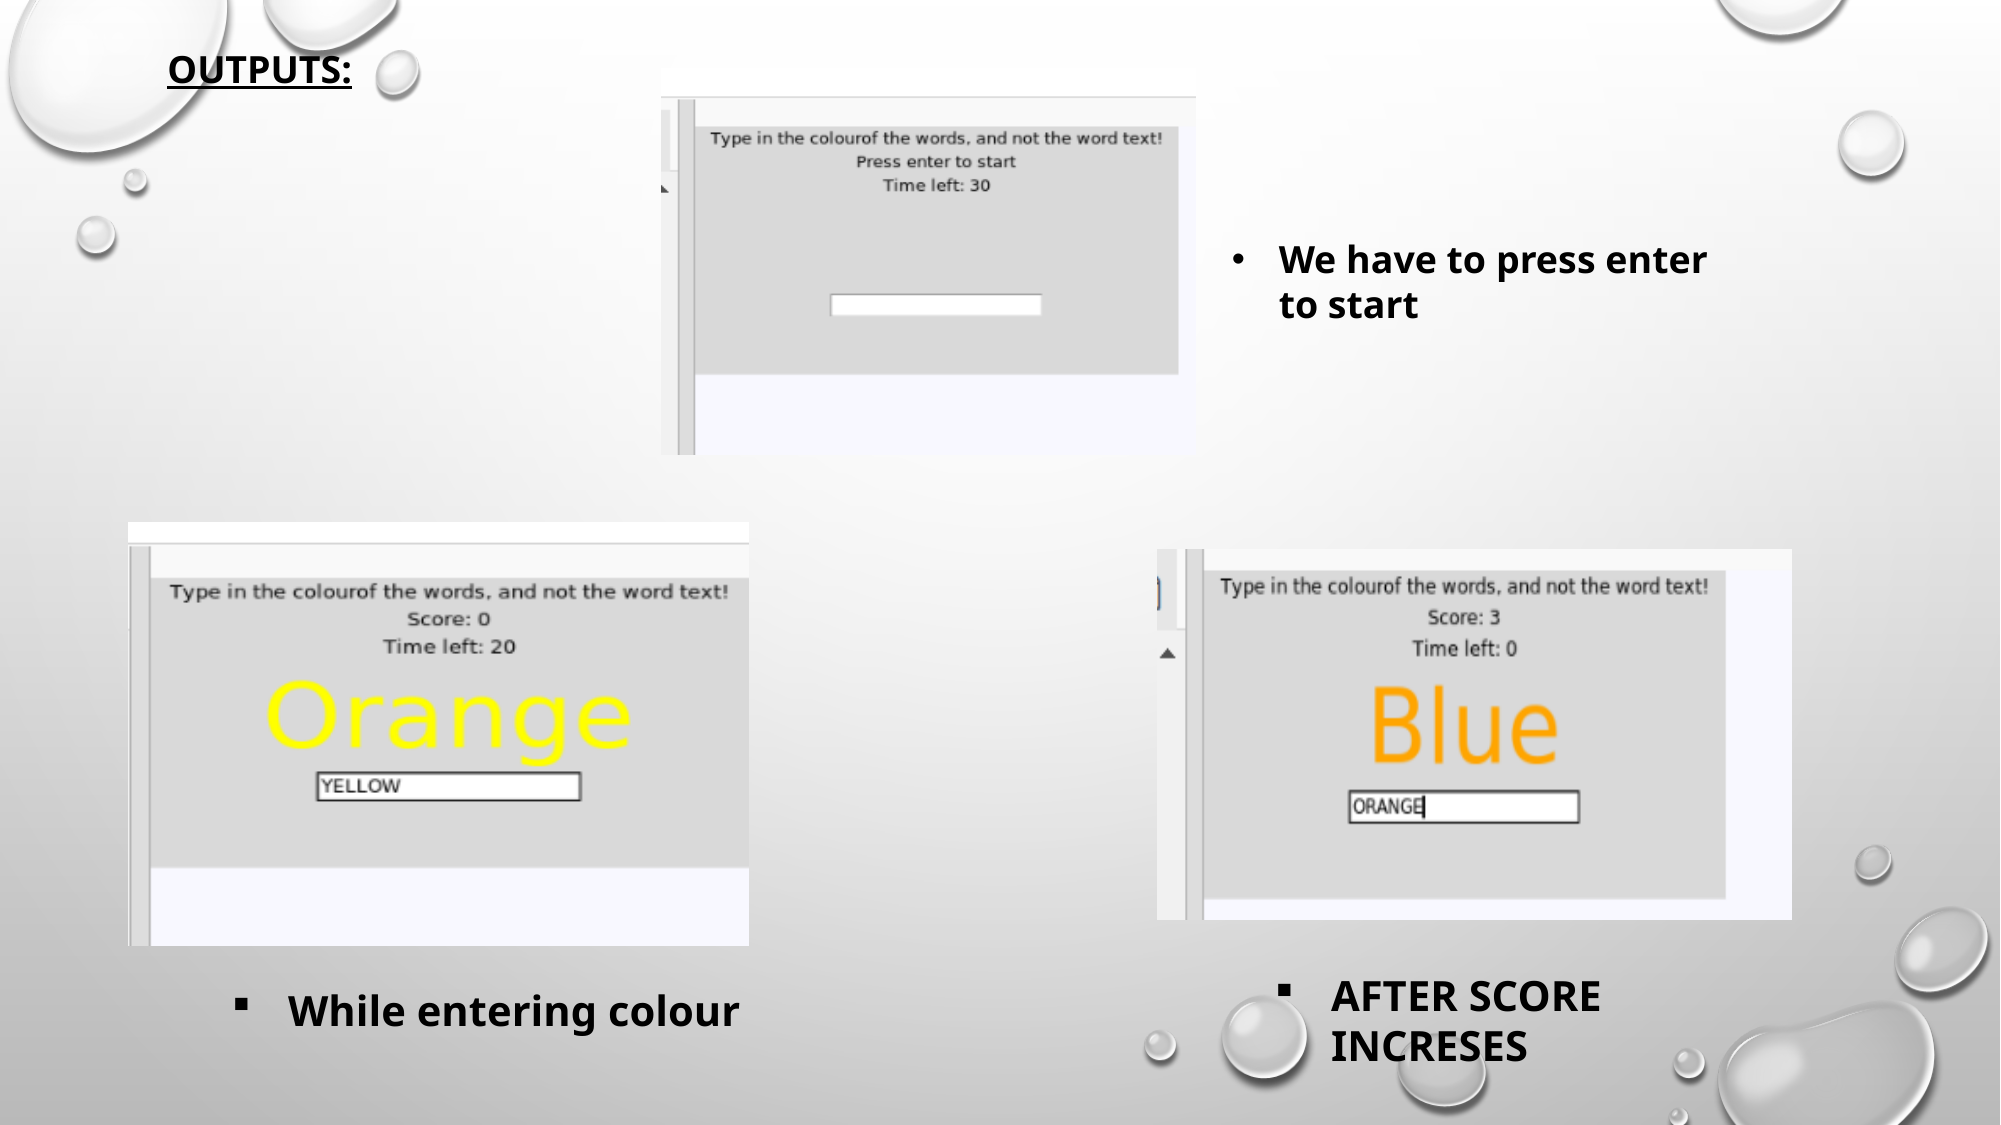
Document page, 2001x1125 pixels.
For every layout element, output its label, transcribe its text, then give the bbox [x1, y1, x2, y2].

text_box We have to press enter to start [1217, 228, 1755, 334]
text_box While entering colour [217, 977, 768, 1042]
text_box OUTPUTS: [152, 38, 725, 99]
picture [0, 0, 2000, 1125]
text_box AFTER SCORE INCRESES [1260, 962, 1778, 1078]
